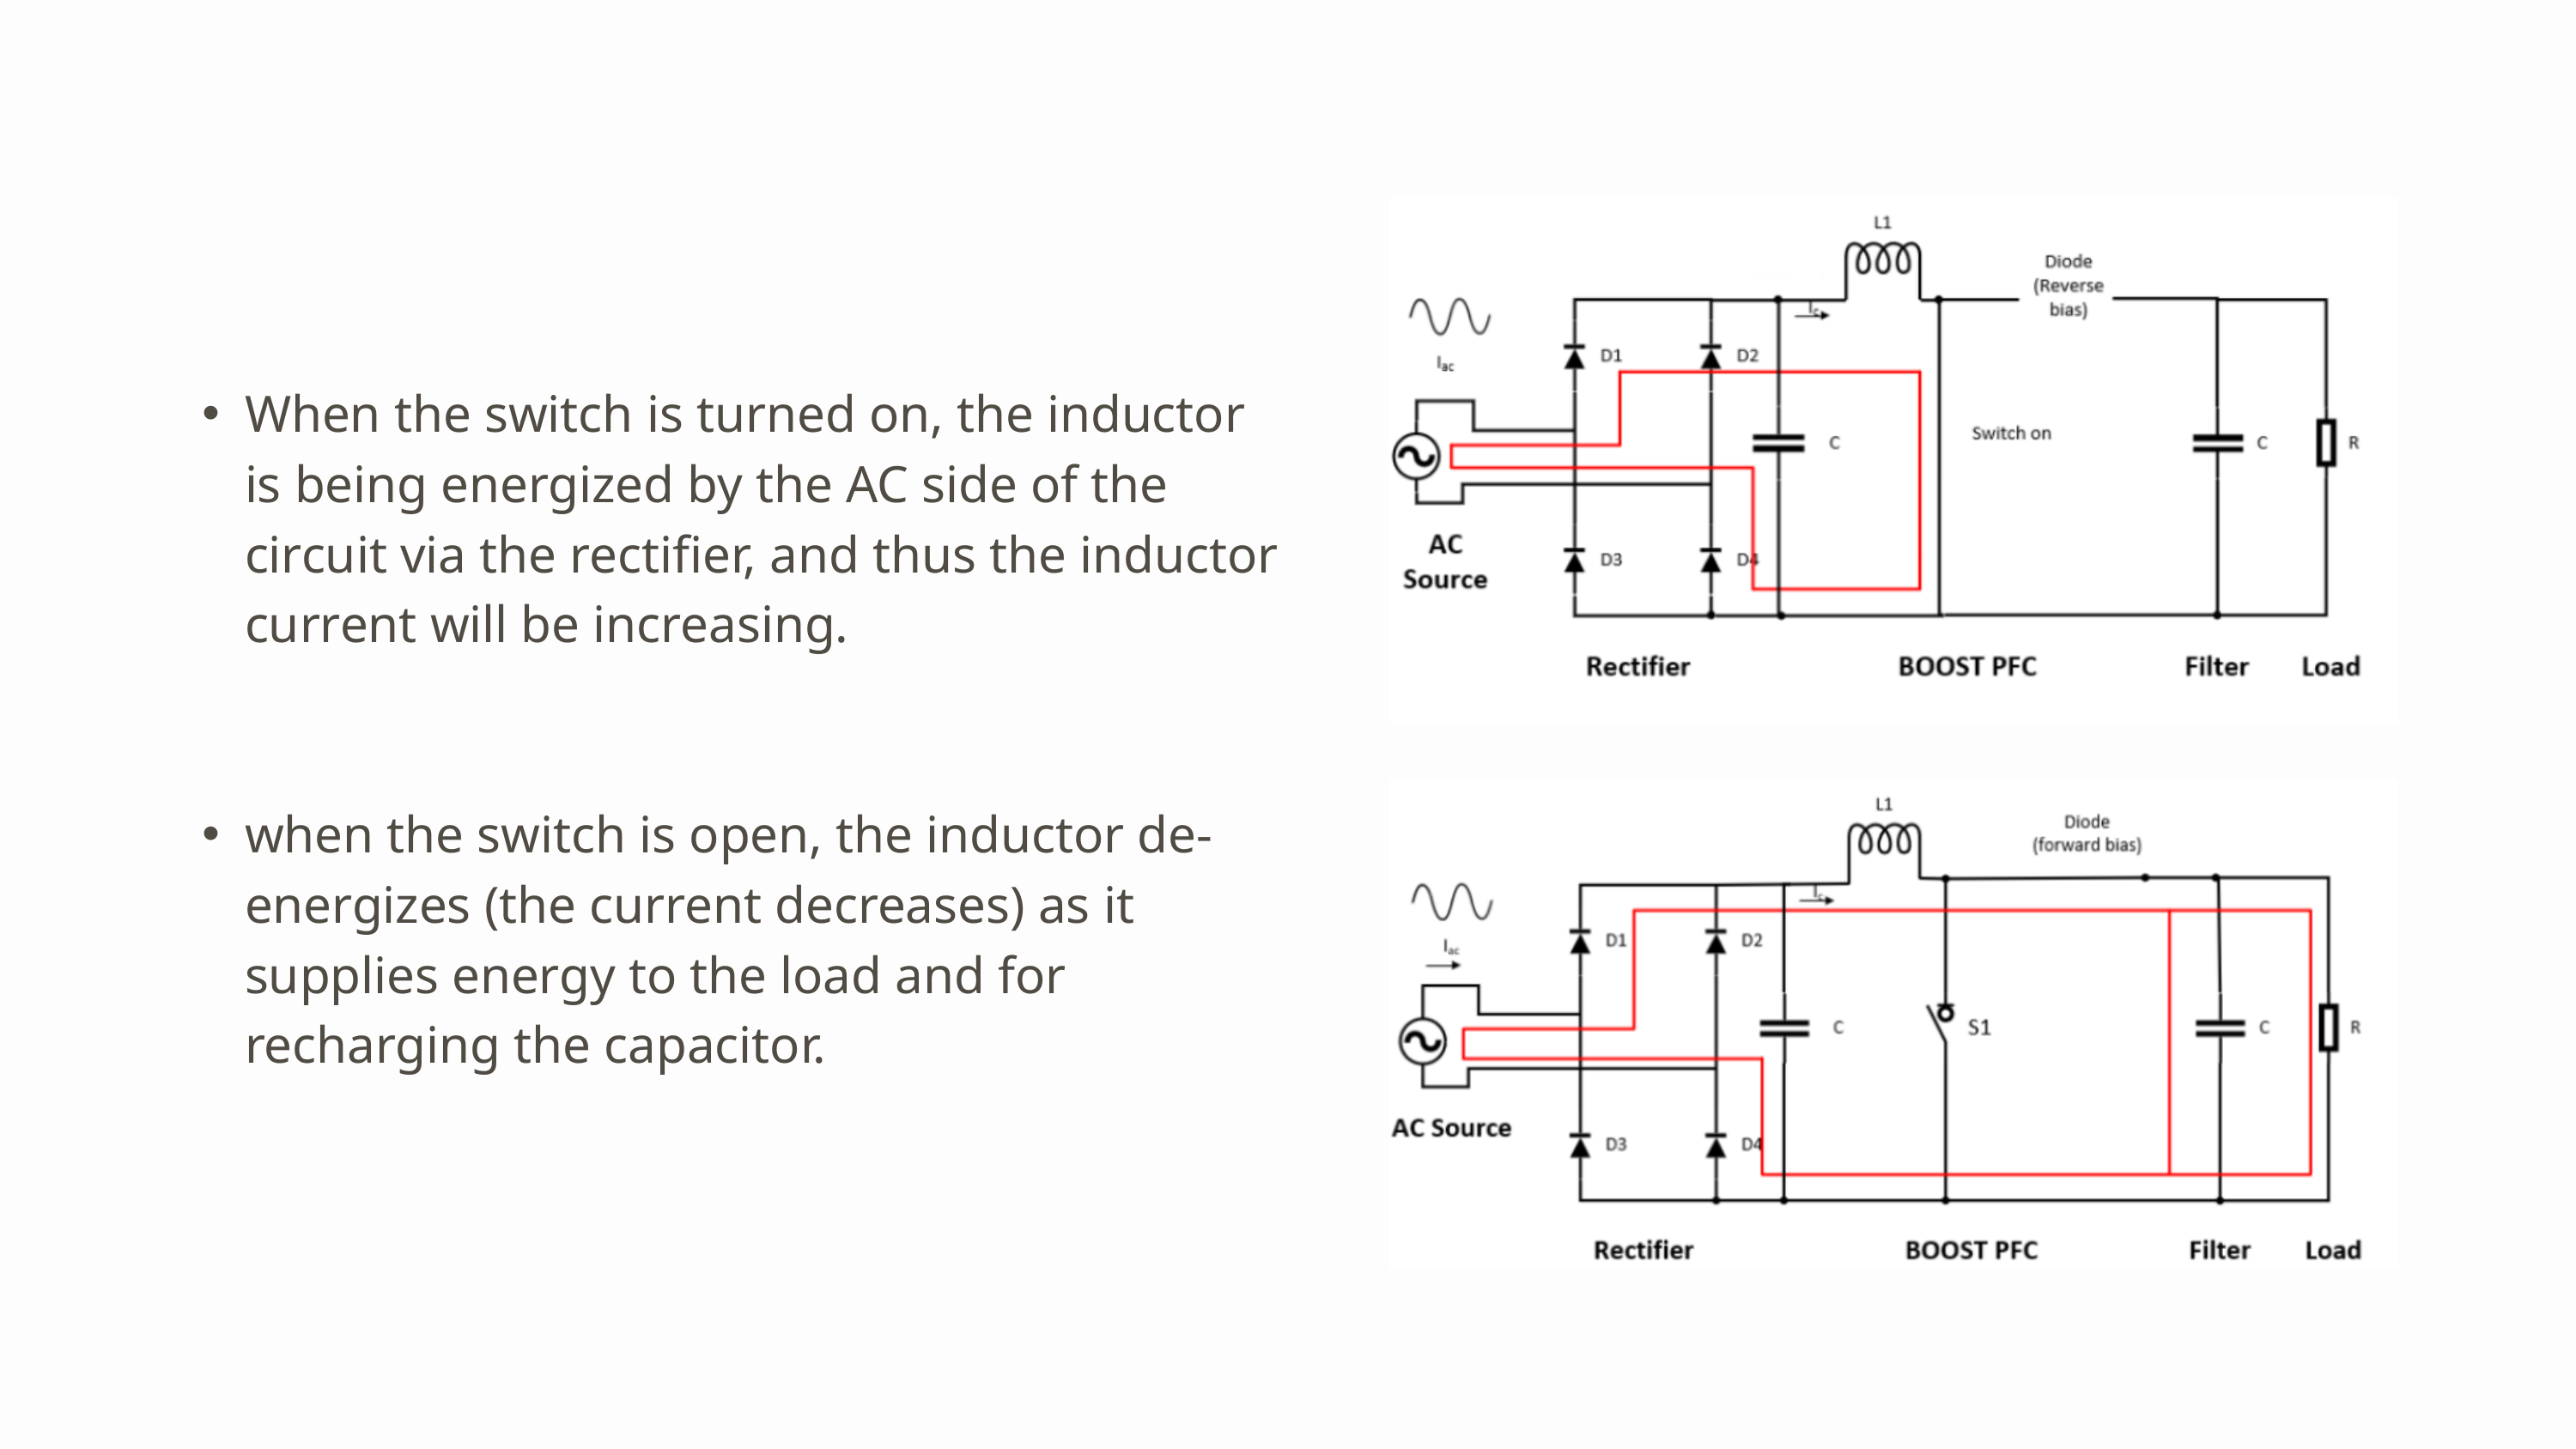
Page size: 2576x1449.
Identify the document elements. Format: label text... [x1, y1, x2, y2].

text_box When the switch is turned on, the inductor is being energized by the AC side of the circuit via the rectifier, and thus the inductor current will be increasing. when the switch is open, the inductor de-energizes (the current decreases) as it supplies energy to the load and for recharging the capacitor. [159, 372, 1288, 1074]
text_box [1389, 778, 2399, 1269]
text_box [1389, 197, 2399, 724]
